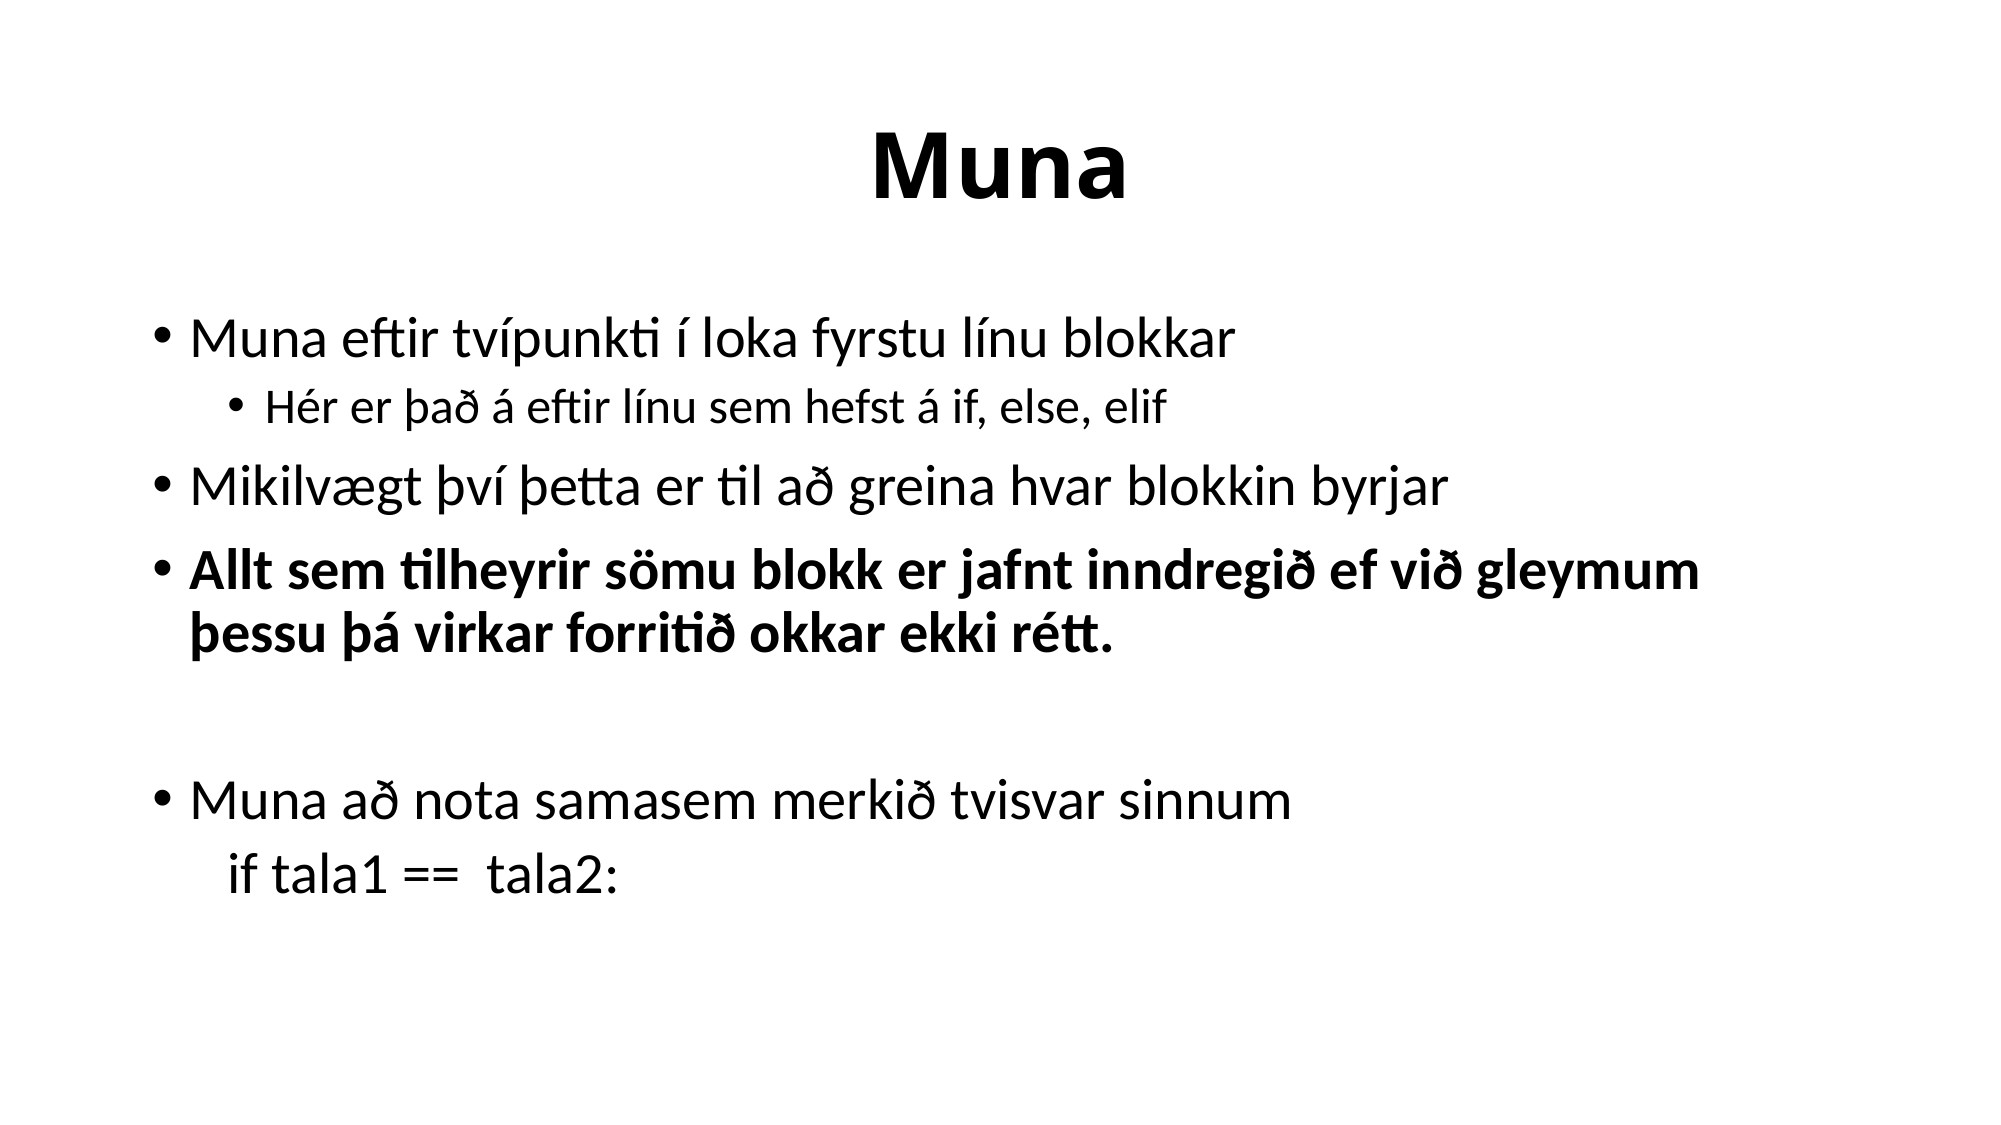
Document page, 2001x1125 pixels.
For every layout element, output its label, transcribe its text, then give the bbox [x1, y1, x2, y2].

list Muna eftir tvípunkti í loka fyrstu línu blokkar Hér er það á eftir línu sem hefst á if, else, elif Mikilvægt því þetta er til að greina hvar blokkin byrjar Allt sem tilheyrir sömu blokk er jafnt inndregið ef við gleymum þessu þá virkar forritið okkar ekki rétt. Muna að nota samasem merkið tvisvar sinnum if tala1 == tala2: [137, 299, 1863, 1014]
title Muna [137, 59, 1863, 278]
